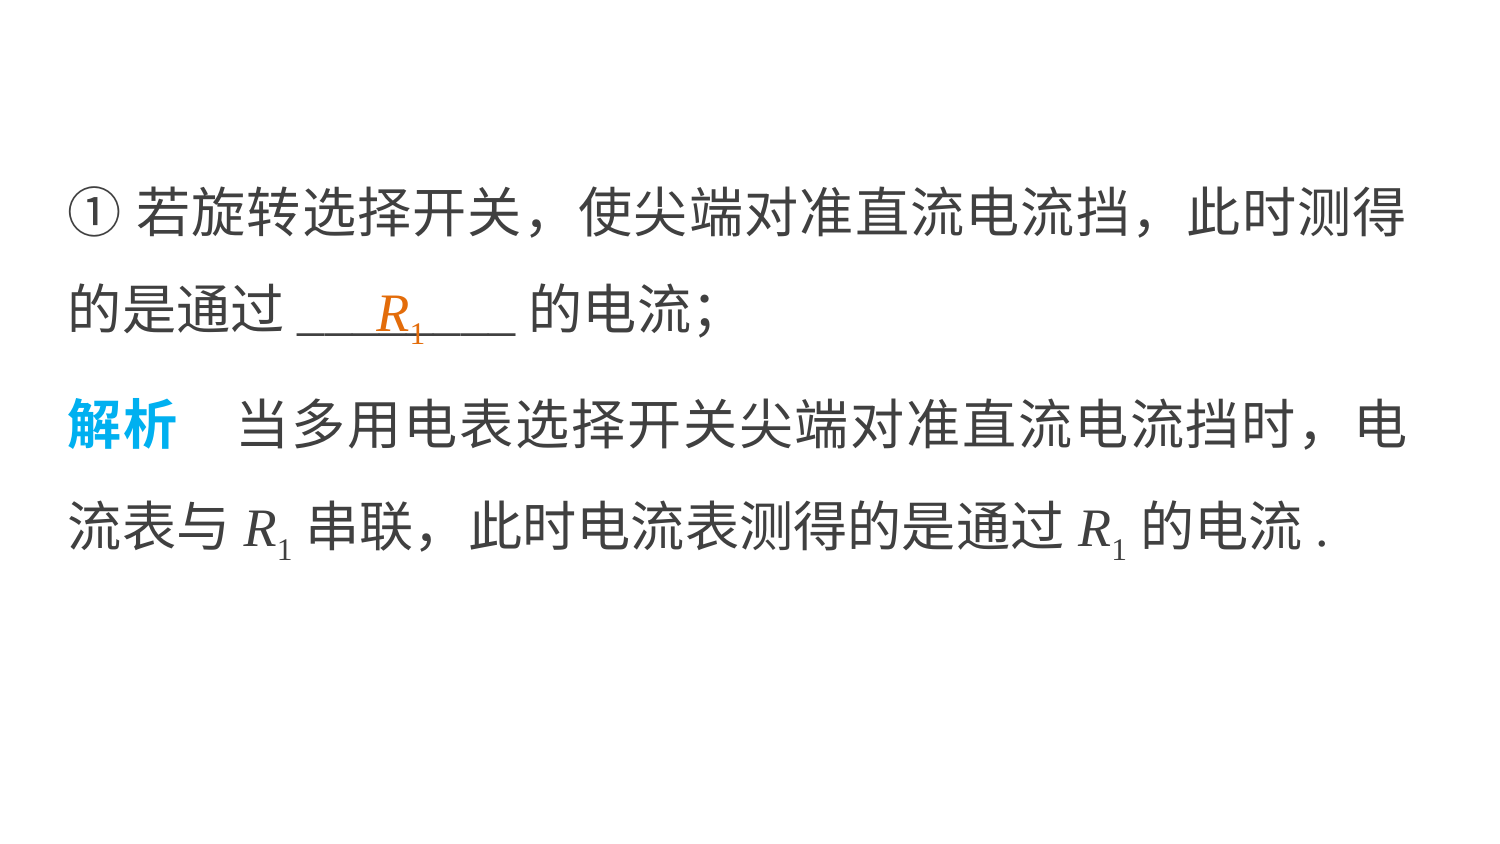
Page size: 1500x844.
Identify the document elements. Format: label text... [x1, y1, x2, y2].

text_box ①若旋转选择开关，使尖端对准直流电流挡，此时测得的是通过________的电流； [53, 138, 1424, 348]
text_box R1 [361, 232, 441, 359]
text_box 解析 当多用电表选择开关尖端对准直流电流挡时，电流表与R1串联，此时电流表测得的是通过R1的电流. [53, 350, 1424, 575]
